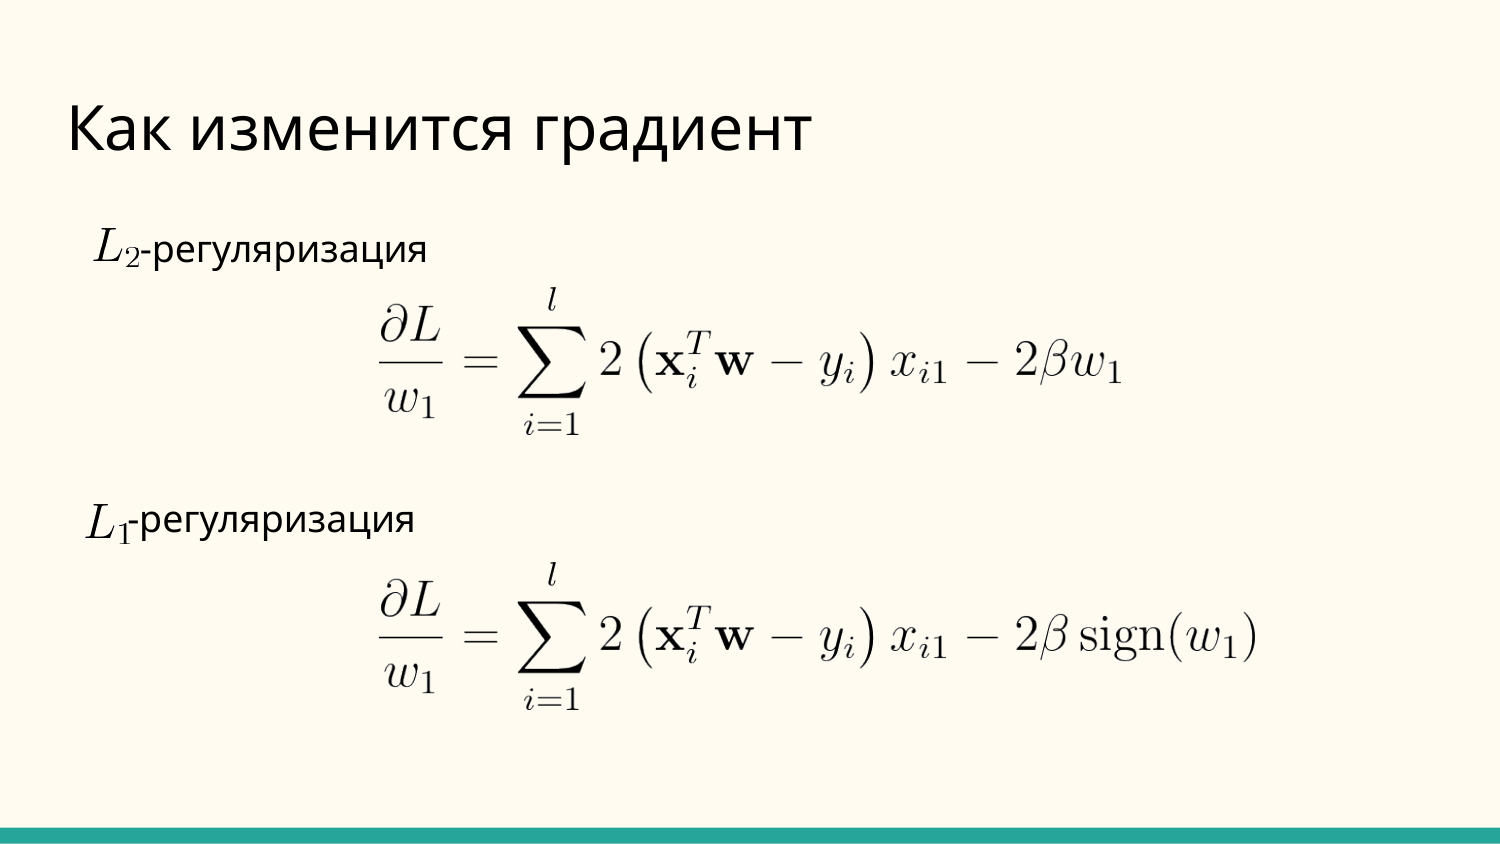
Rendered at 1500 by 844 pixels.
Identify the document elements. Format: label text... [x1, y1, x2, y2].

picture [85, 503, 131, 544]
title Как изменится градиент [51, 72, 1449, 174]
picture [378, 287, 1122, 436]
picture [93, 227, 139, 267]
picture [378, 561, 1256, 710]
text_box [85, 497, 1275, 562]
text_box -регуляризация [89, 479, 946, 544]
text_box -регуляризация [85, 209, 966, 275]
